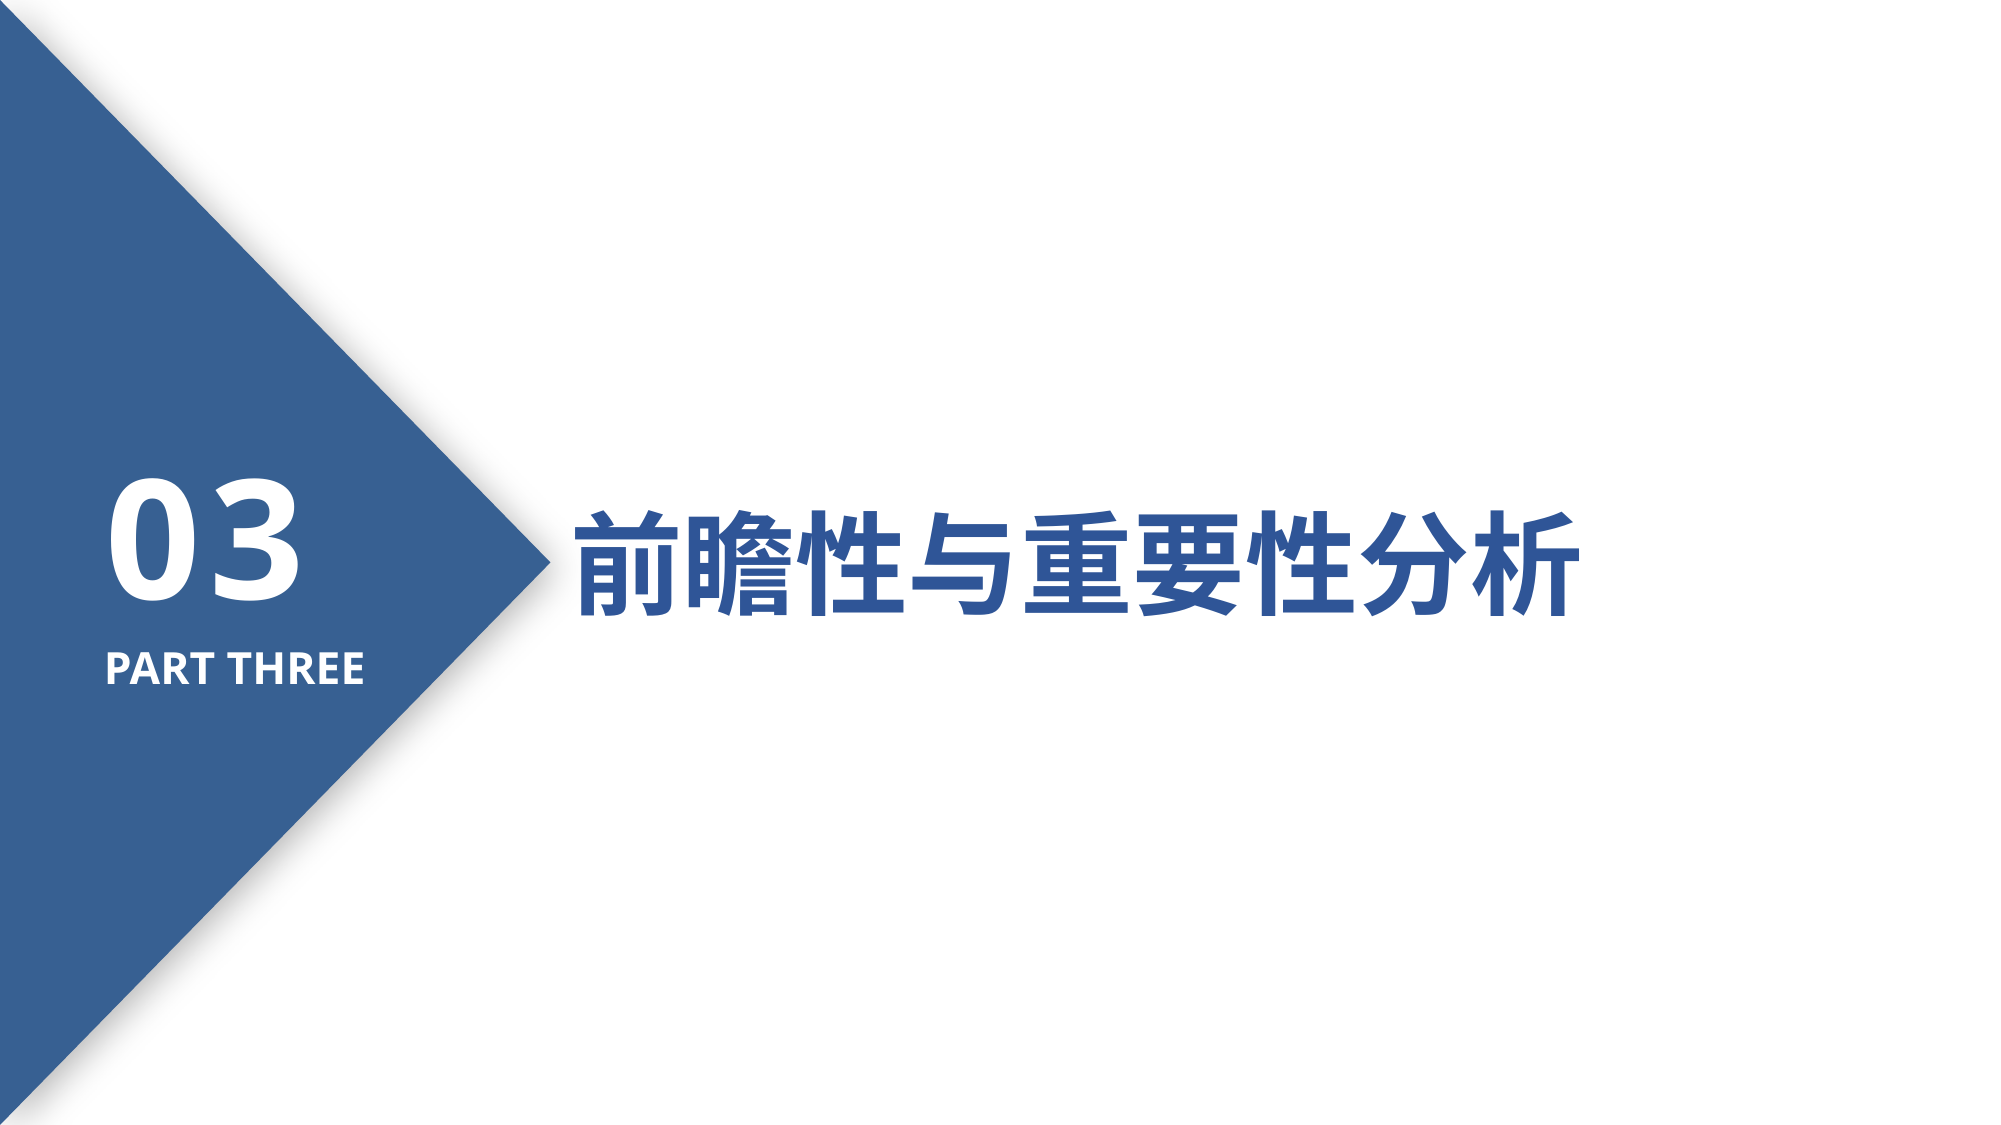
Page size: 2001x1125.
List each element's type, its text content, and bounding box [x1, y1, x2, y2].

text_box 03 [90, 425, 321, 633]
text_box 前瞻性与重要性分析 [555, 486, 1599, 637]
text_box PART THREE [88, 633, 382, 702]
text_box [0, 0, 552, 1125]
